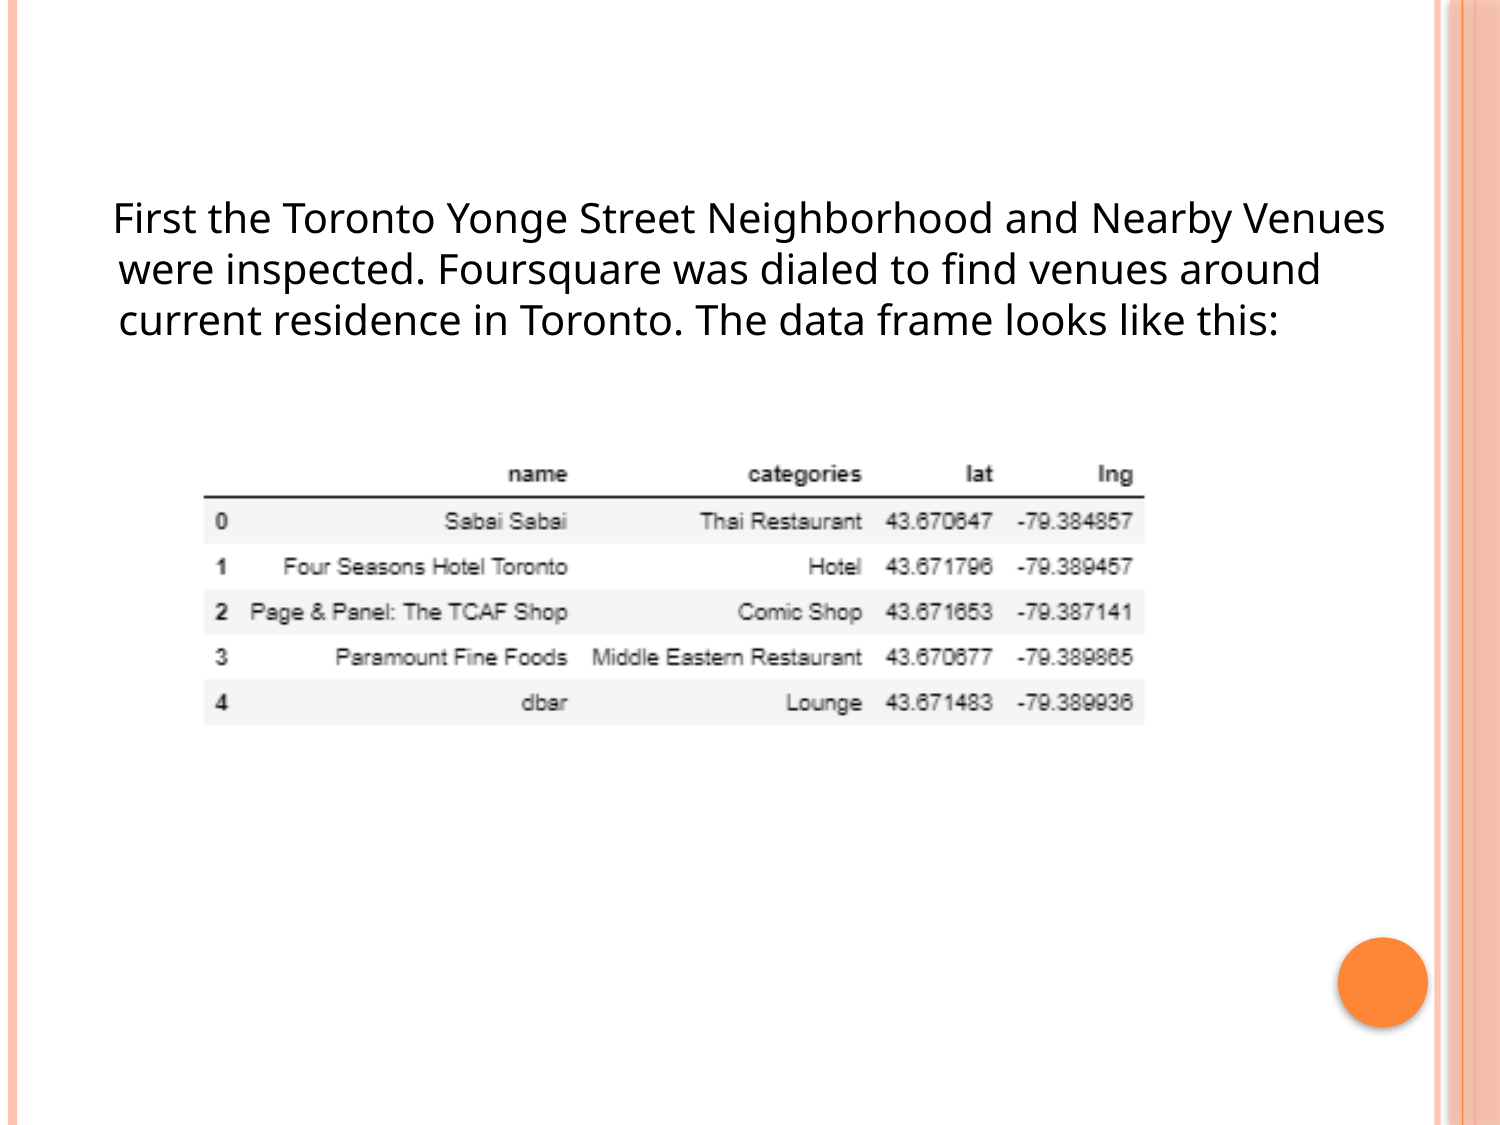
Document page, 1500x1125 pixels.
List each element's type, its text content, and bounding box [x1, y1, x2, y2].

list First the Toronto Yonge Street Neighborhood and Nearby Venues were inspected. Foursquare was dialed to find venues around current residence in Toronto. The data frame looks like this: [58, 175, 1430, 891]
picture [163, 456, 1291, 755]
